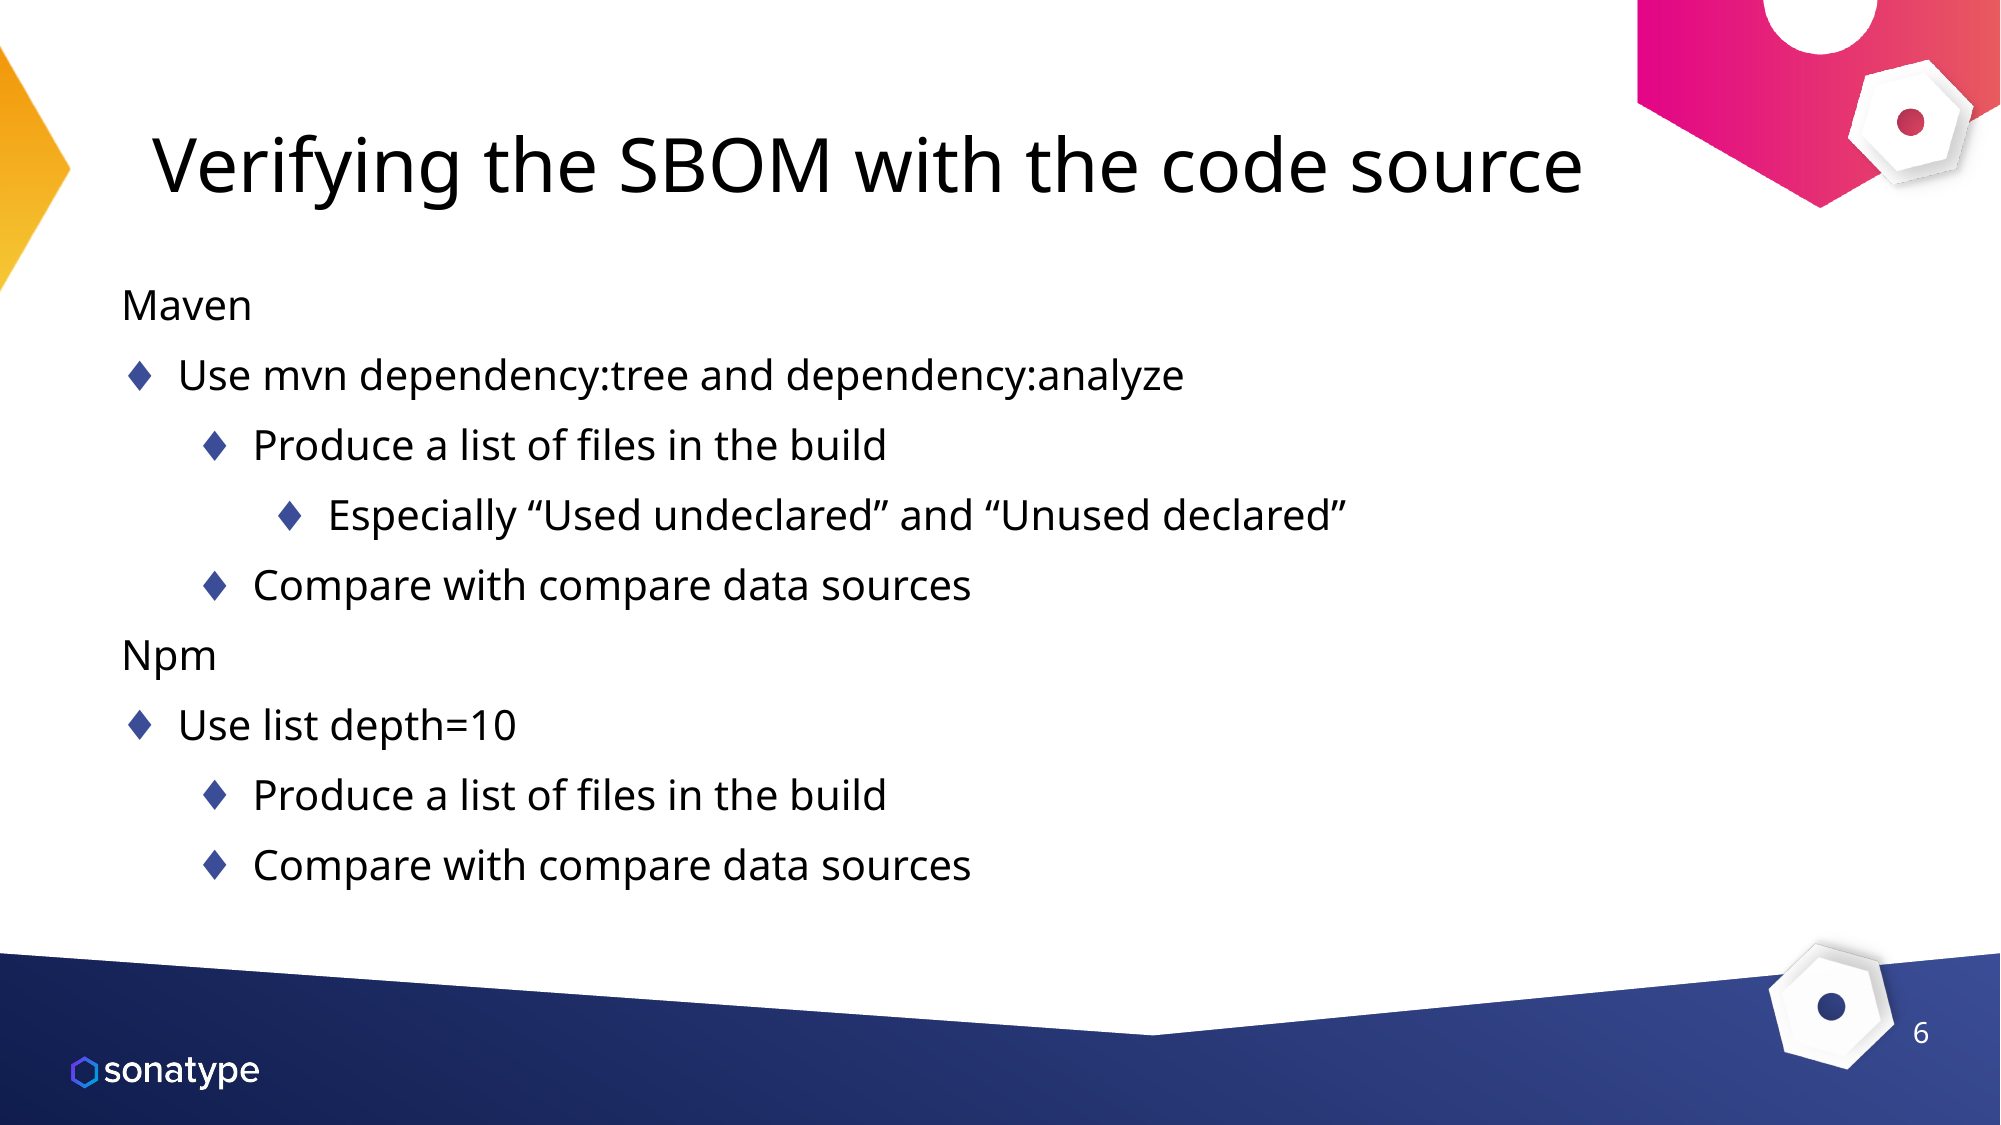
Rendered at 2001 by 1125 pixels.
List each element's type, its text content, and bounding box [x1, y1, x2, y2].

picture [1637, 0, 2001, 211]
picture [0, 0, 70, 352]
slide_number 6 [1898, 1006, 2000, 1067]
picture [1763, 918, 1921, 1076]
list Maven Use mvn dependency:tree and dependency:analyze Produce a list of files in the build Especially “Used undeclared” and “Unused declared” Compare with compare data sources Npm Use list depth=10 Produce a list of files in the build Compare with compare data sources [87, 277, 1813, 896]
picture [70, 1056, 260, 1090]
title Verifying the SBOM with the code source [137, 59, 1863, 278]
